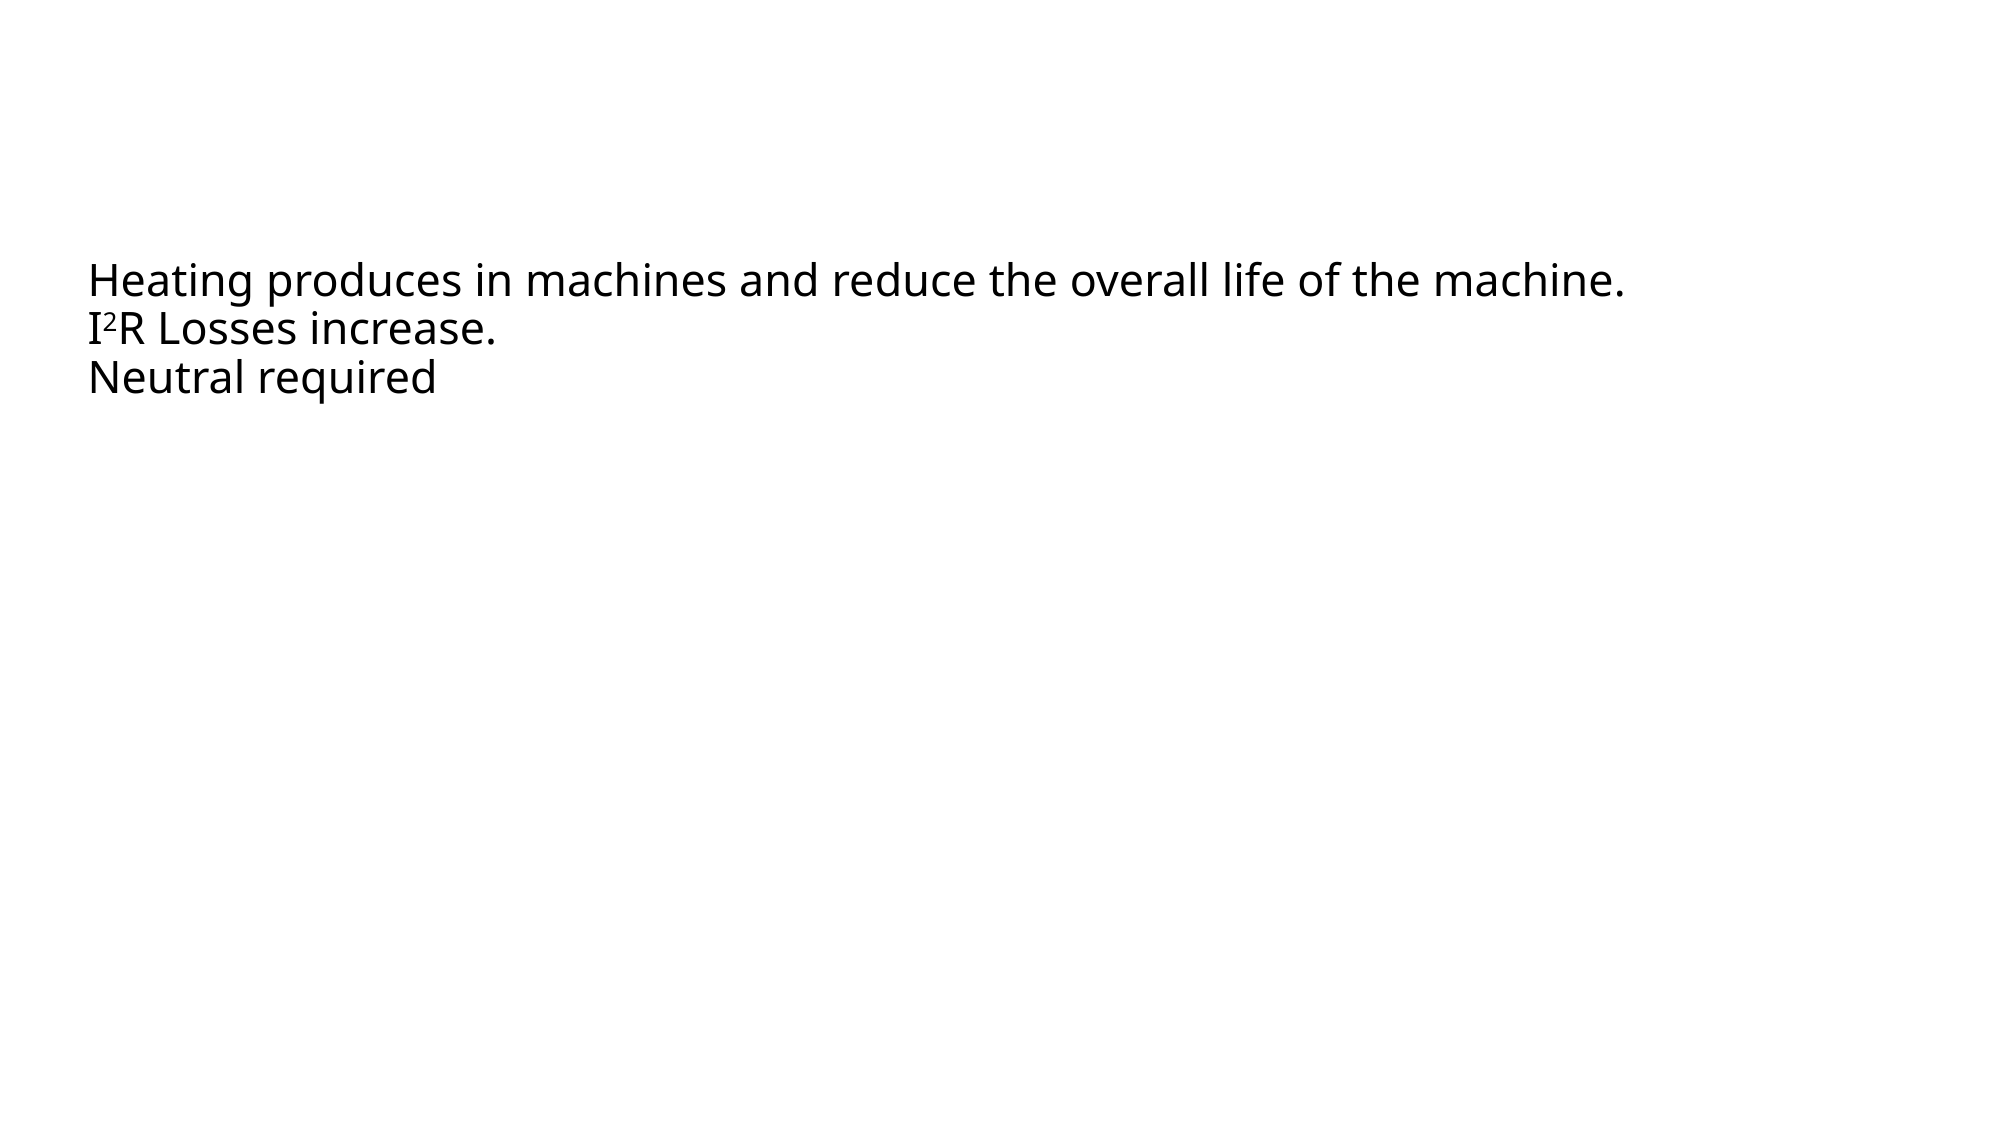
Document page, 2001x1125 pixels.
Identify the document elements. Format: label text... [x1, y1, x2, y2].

title Heating produces in machines and reduce the overall life of the machine. I2R Losses increase. Neutral required [72, 248, 1798, 466]
